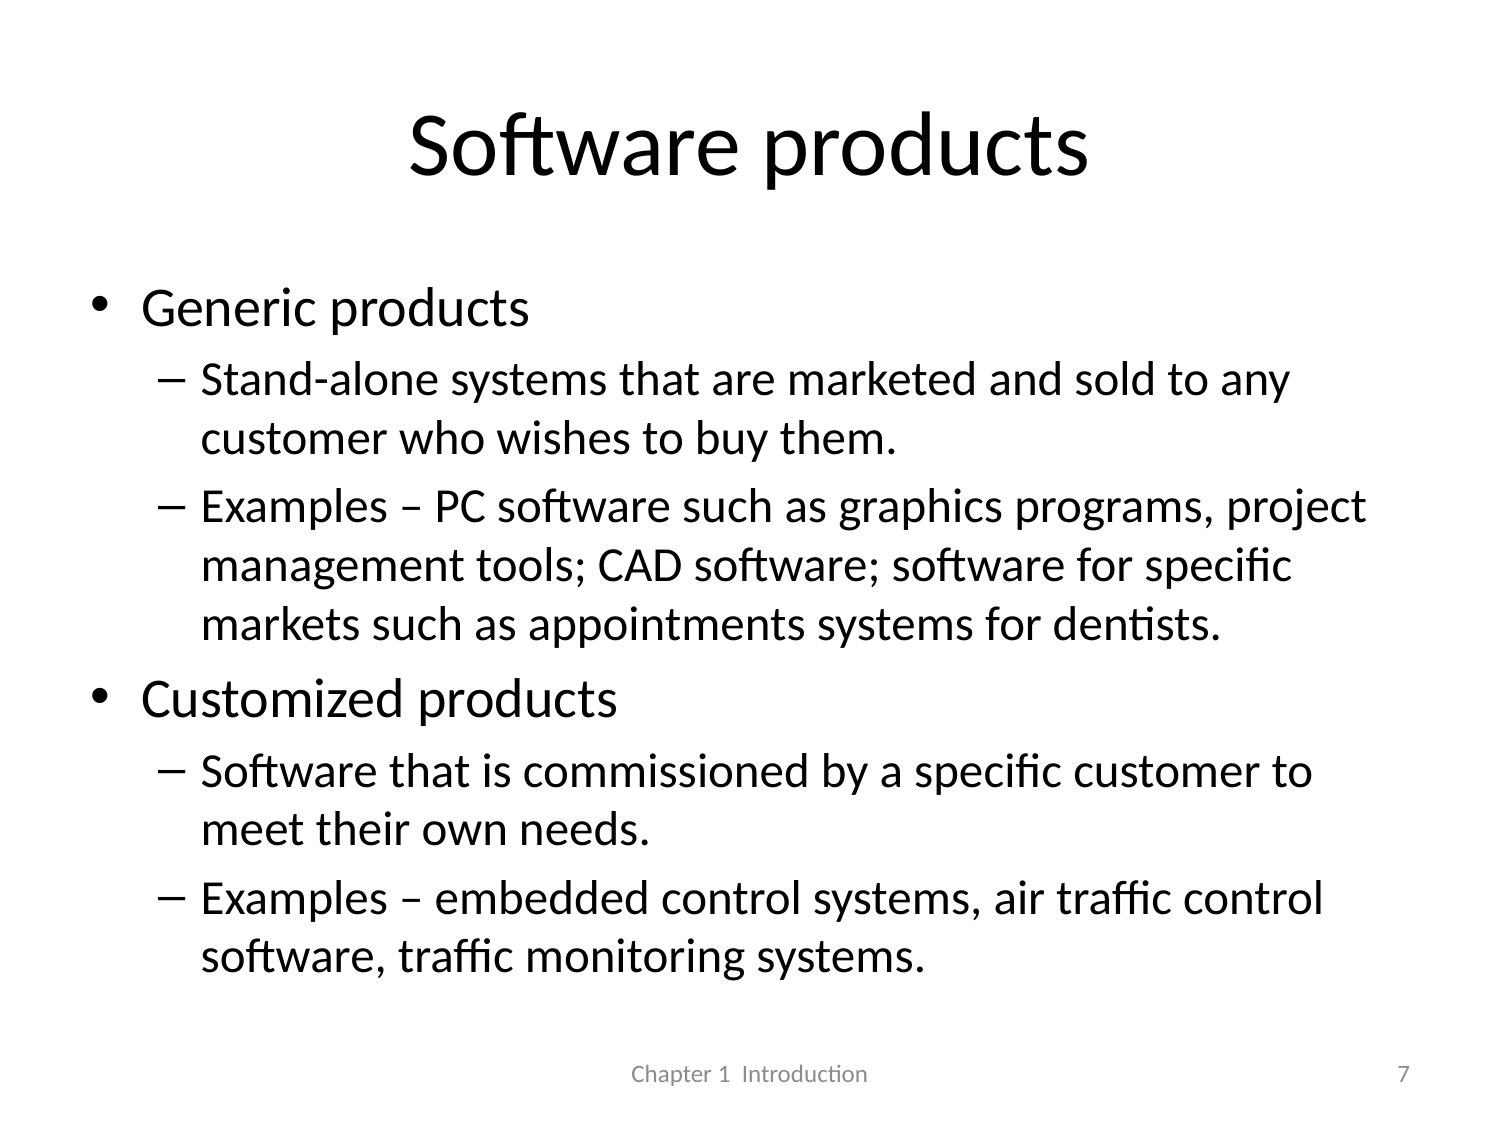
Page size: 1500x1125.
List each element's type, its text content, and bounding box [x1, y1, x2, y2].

slide_number 7 [1074, 1042, 1425, 1103]
list Generic products Stand-alone systems that are marketed and sold to any customer who wishes to buy them. Examples – PC software such as graphics programs, project management tools; CAD software; software for specific markets such as appointments systems for dentists. Customized products Software that is commissioned by a specific customer to meet their own needs. Examples – embedded control systems, air traffic control software, traffic monitoring systems. [75, 262, 1425, 1005]
title Software products [75, 45, 1425, 233]
footer Chapter 1 Introduction [512, 1042, 988, 1103]
